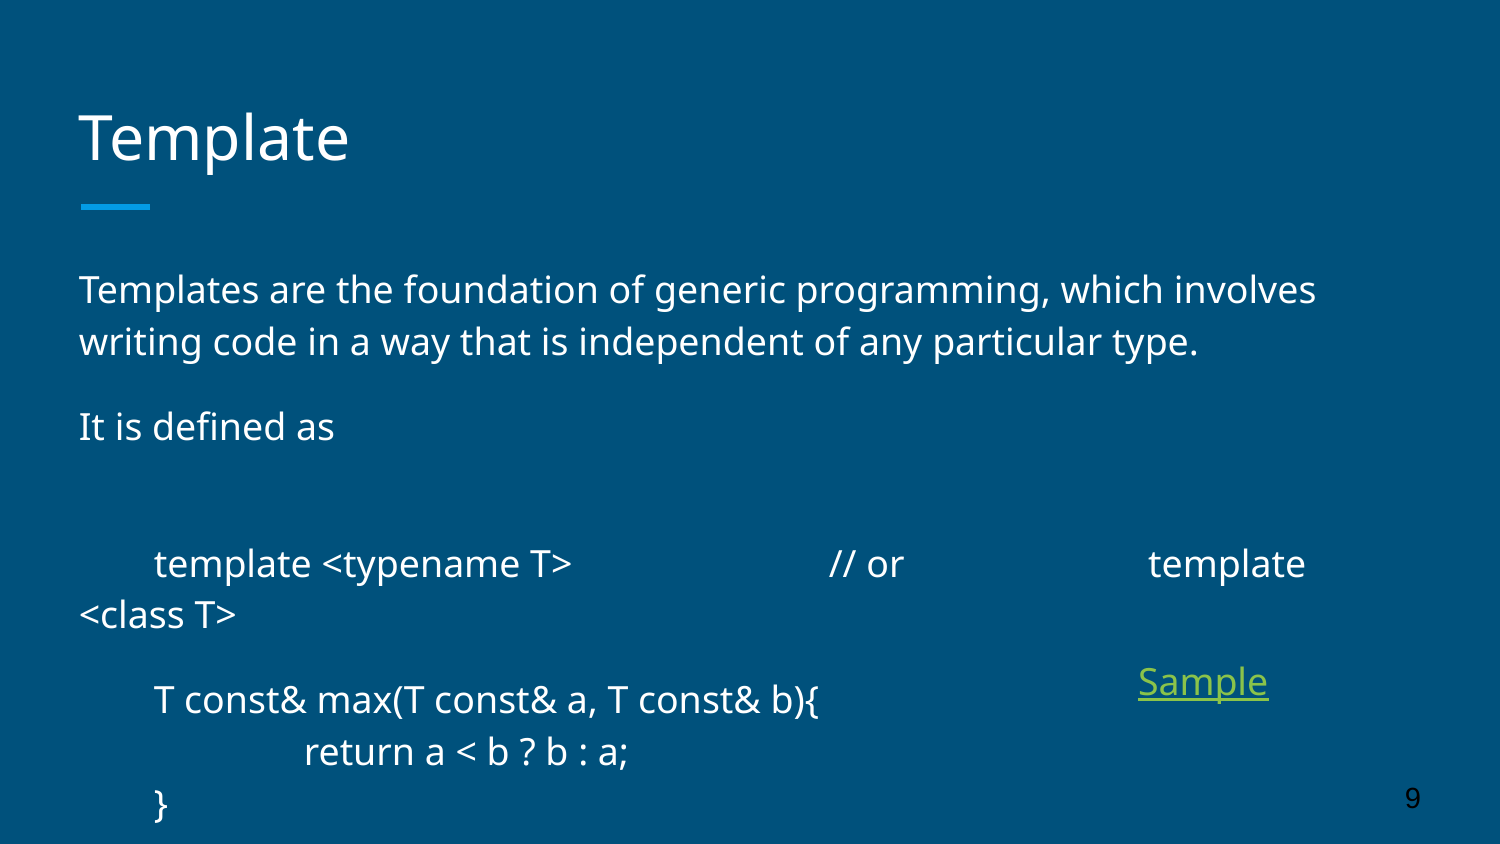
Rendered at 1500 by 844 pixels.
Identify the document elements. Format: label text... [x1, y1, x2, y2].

title Template [63, 75, 1437, 188]
text_box Sample [1123, 642, 1390, 714]
slide_number ‹#› [1389, 764, 1480, 830]
list Templates are the foundation of generic programming, which involves writing code in a way that is independent of any particular type. It is defined as template <typename T> // or template <class T> T const& max(T const& a, T const& b){ return a < b ? b : a; } [63, 244, 1437, 750]
